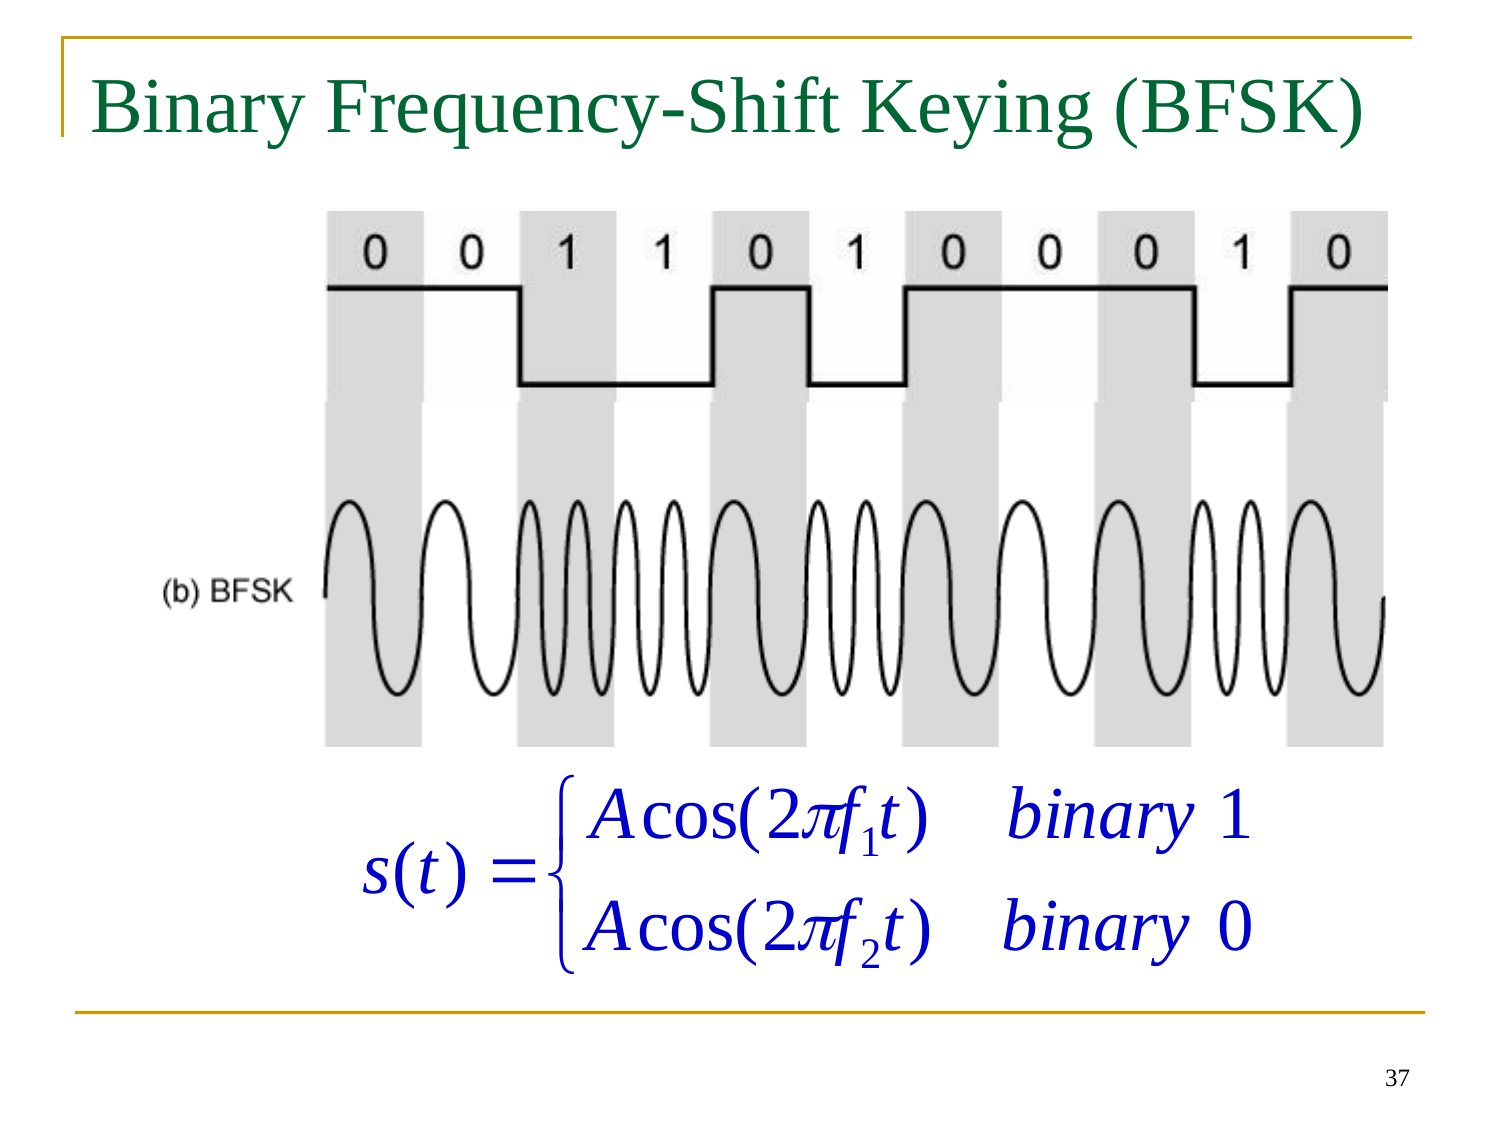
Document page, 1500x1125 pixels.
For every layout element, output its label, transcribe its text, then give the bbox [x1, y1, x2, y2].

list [349, 762, 1261, 989]
picture [162, 211, 1388, 748]
title Binary Frequency-Shift Keying (BFSK) [75, 45, 1425, 233]
slide_number 37 [1074, 1024, 1425, 1100]
